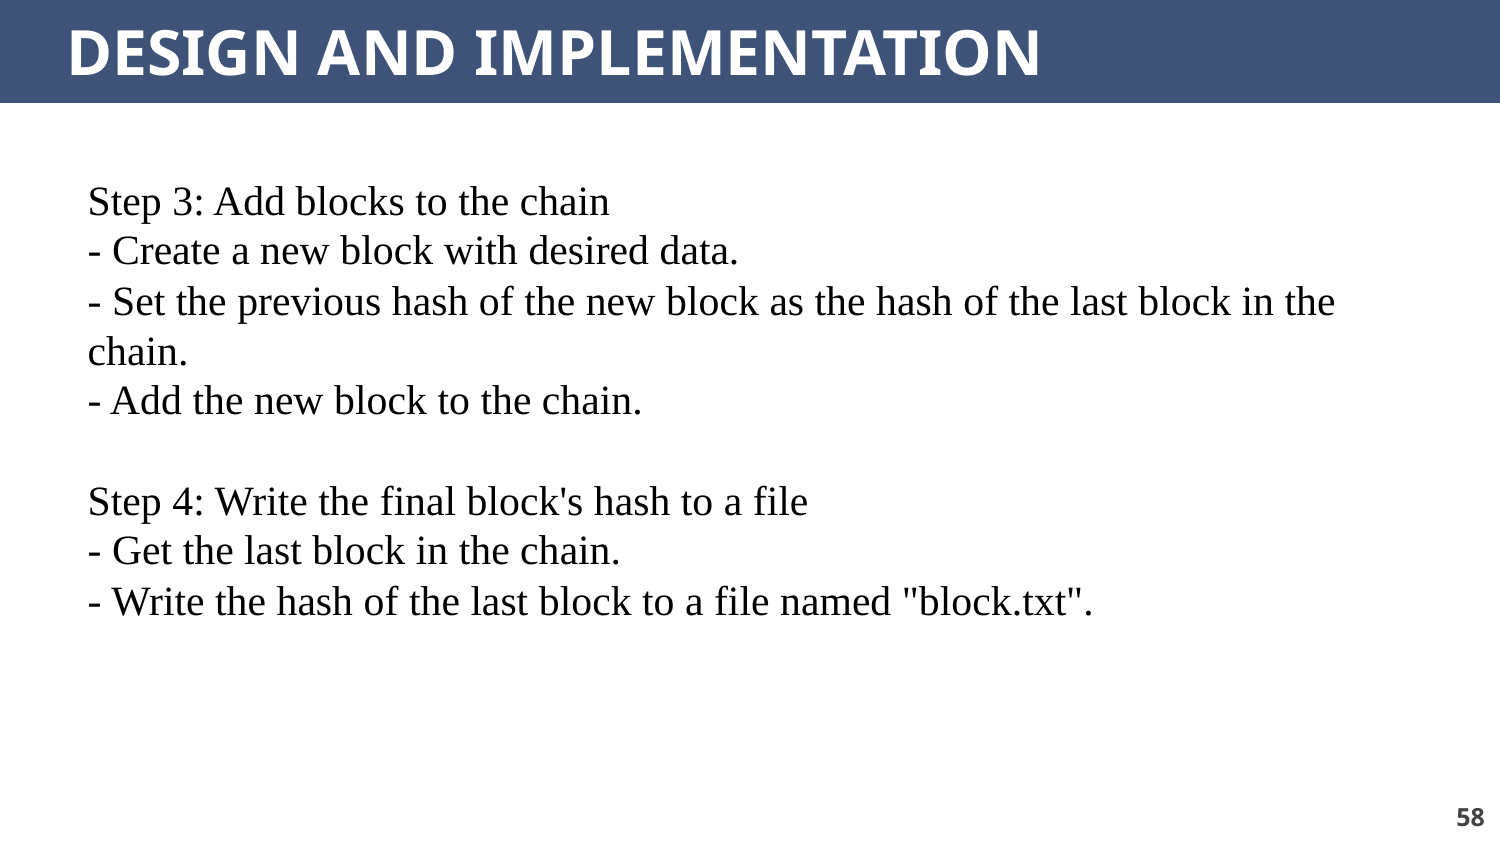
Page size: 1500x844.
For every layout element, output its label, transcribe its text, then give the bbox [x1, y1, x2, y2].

text_box Step 3: Add blocks to the chain - Create a new block with desired data. - Set the previous hash of the new block as the hash of the last block in the chain. - Add the new block to the chain. Step 4: Write the final block's hash to a file - Get the last block in the chain. - Write the hash of the last block to a file named "block.txt". [72, 158, 1463, 639]
slide_number ‹#› [1410, 786, 1500, 844]
picture [0, 0, 1500, 103]
